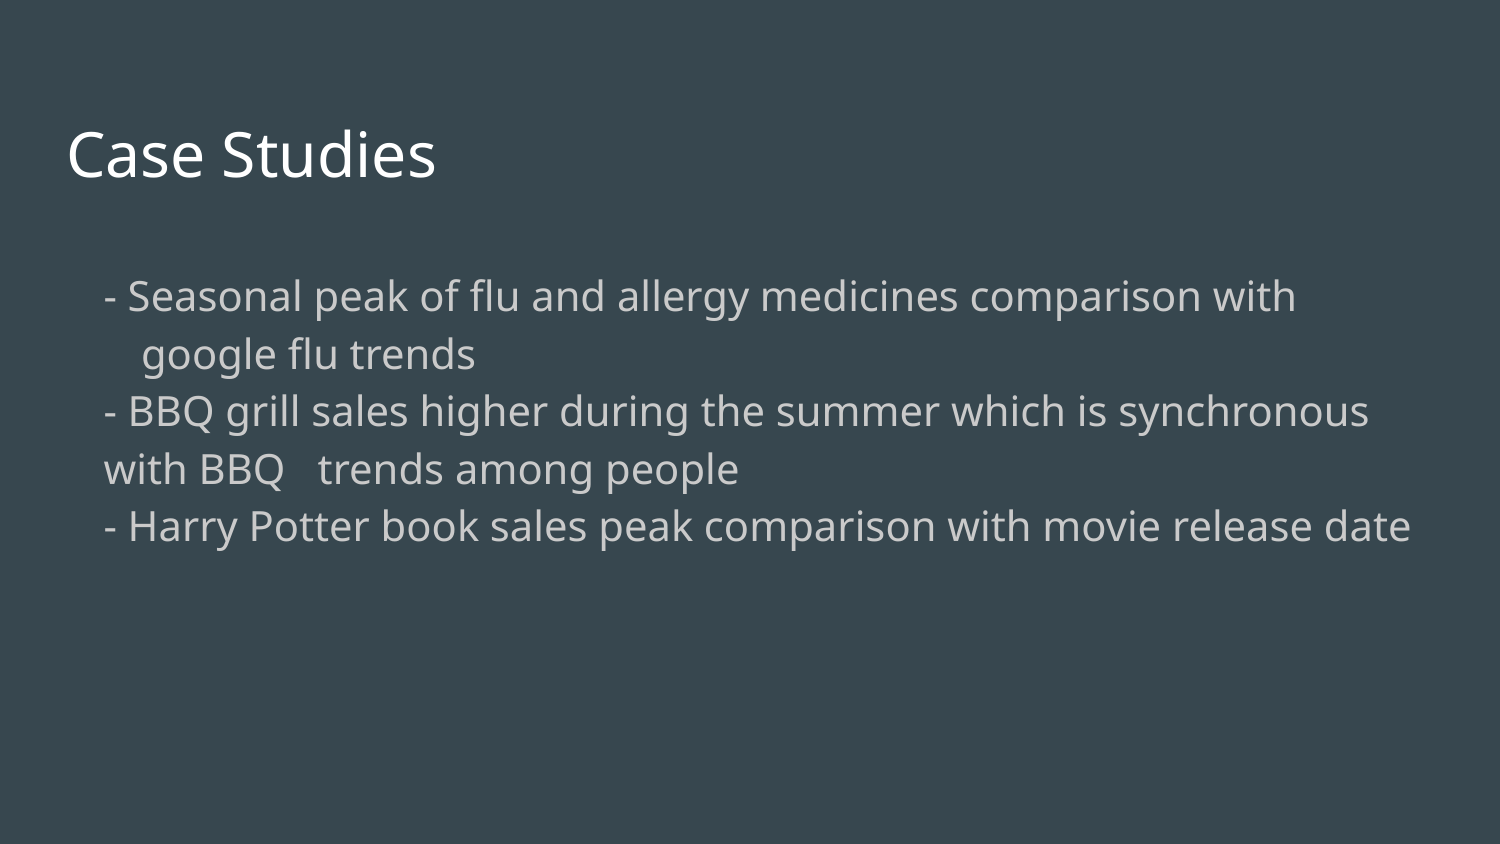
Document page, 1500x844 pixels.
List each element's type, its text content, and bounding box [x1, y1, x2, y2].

list - Seasonal peak of flu and allergy medicines comparison with google flu trends - BBQ grill sales higher during the summer which is synchronous with BBQ trends among people - Harry Potter book sales peak comparison with movie release date [51, 247, 1449, 597]
title Case Studies [51, 100, 1449, 194]
